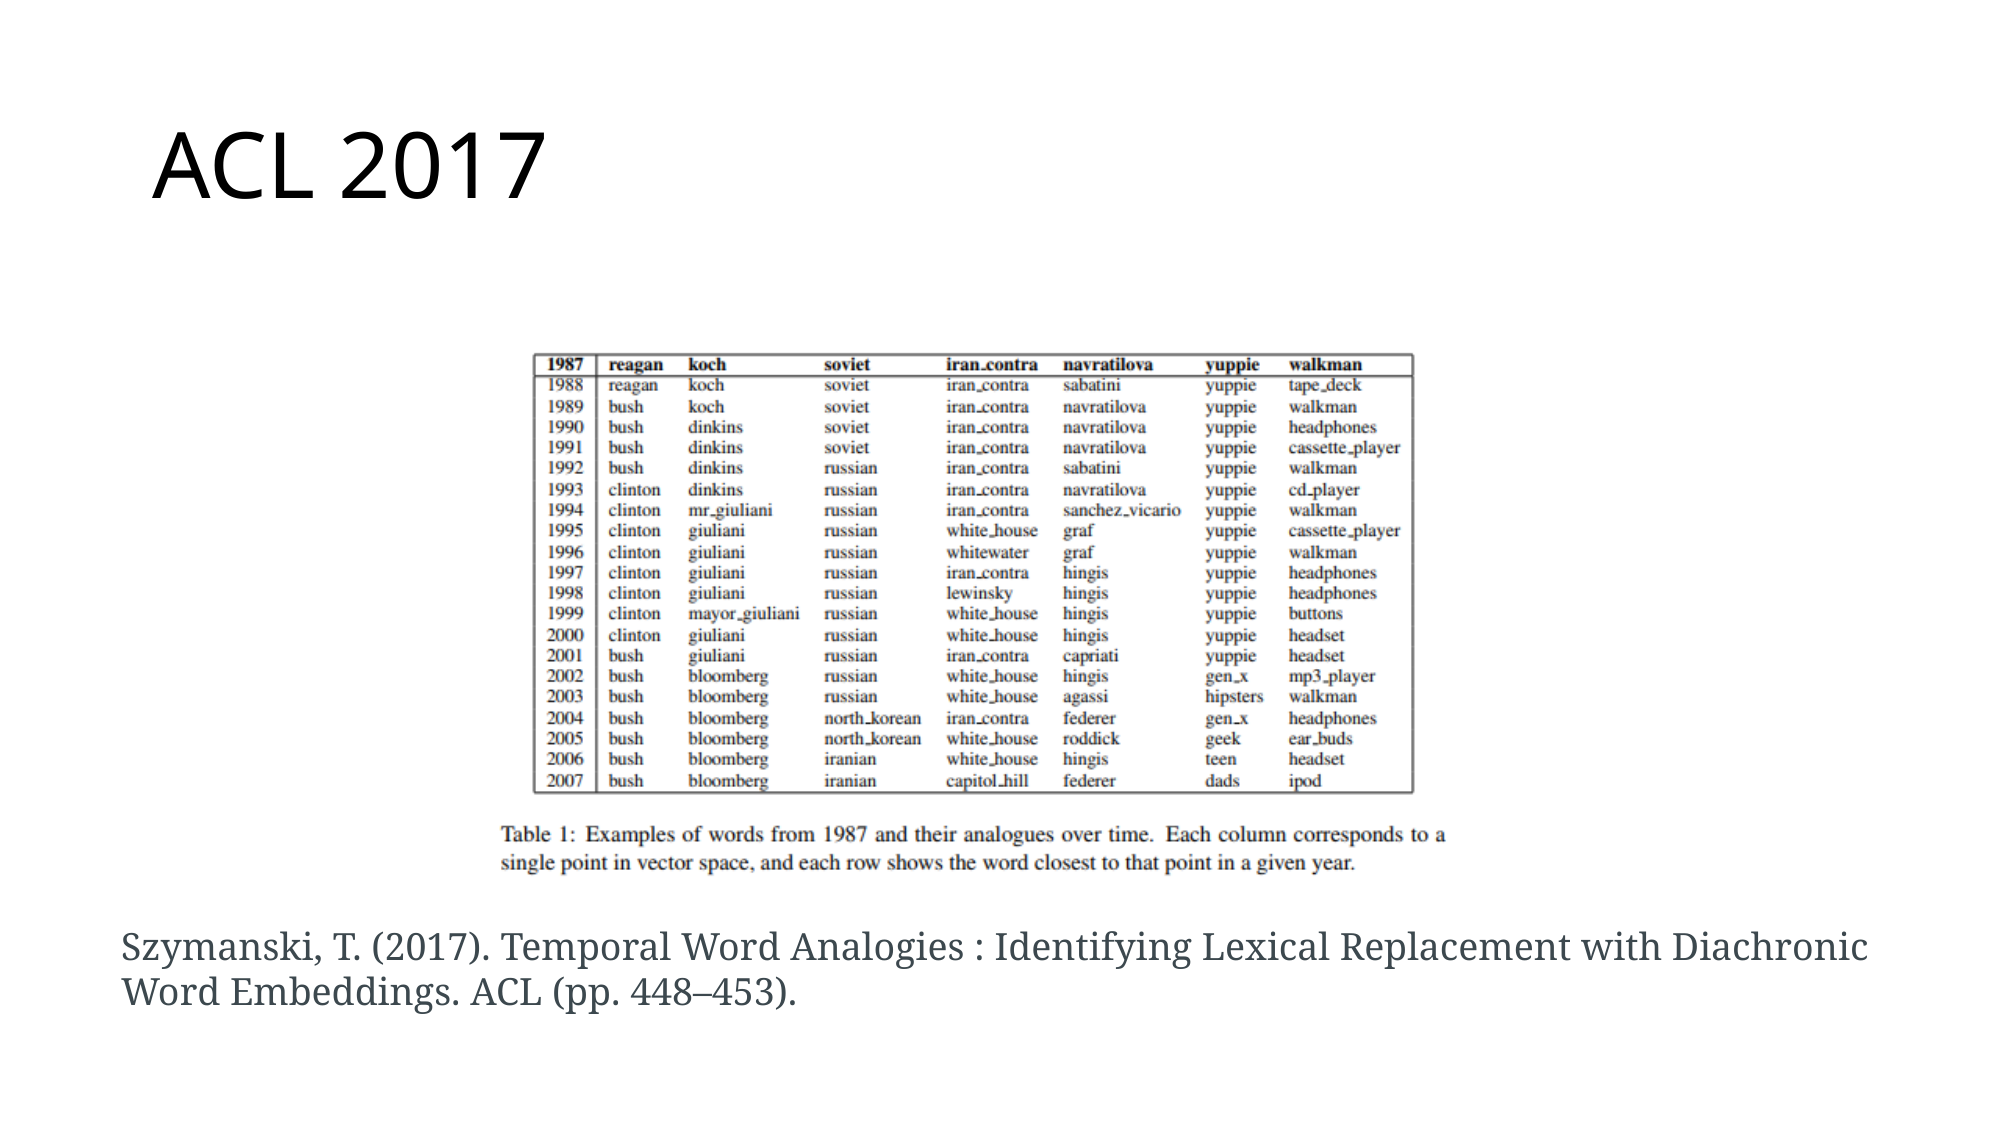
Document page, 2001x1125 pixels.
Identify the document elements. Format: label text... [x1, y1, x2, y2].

text_box Szymanski, T. (2017). Temporal Word Analogies : Identifying Lexical Replacement with Diachronic Word Embeddings. ACL (pp. 448–453). [106, 915, 1923, 1021]
picture [475, 308, 1471, 884]
title ACL 2017 [137, 59, 1863, 278]
